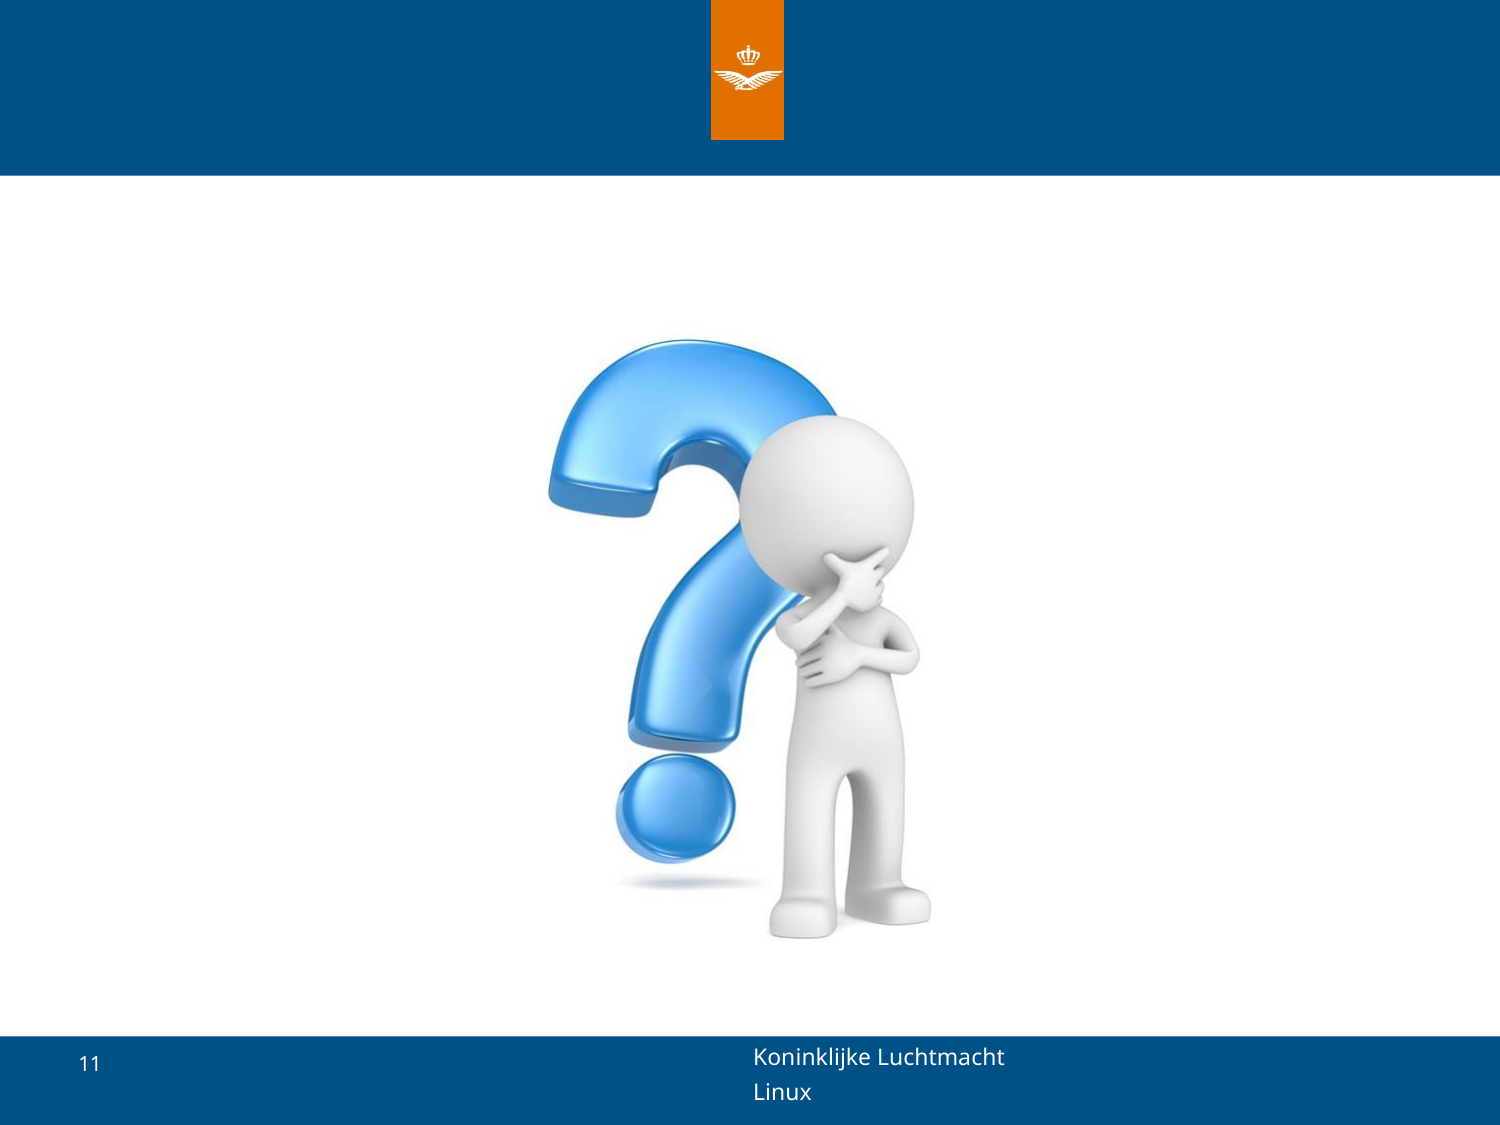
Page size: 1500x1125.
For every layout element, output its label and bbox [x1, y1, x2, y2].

list [531, 324, 944, 954]
picture [711, 0, 784, 140]
